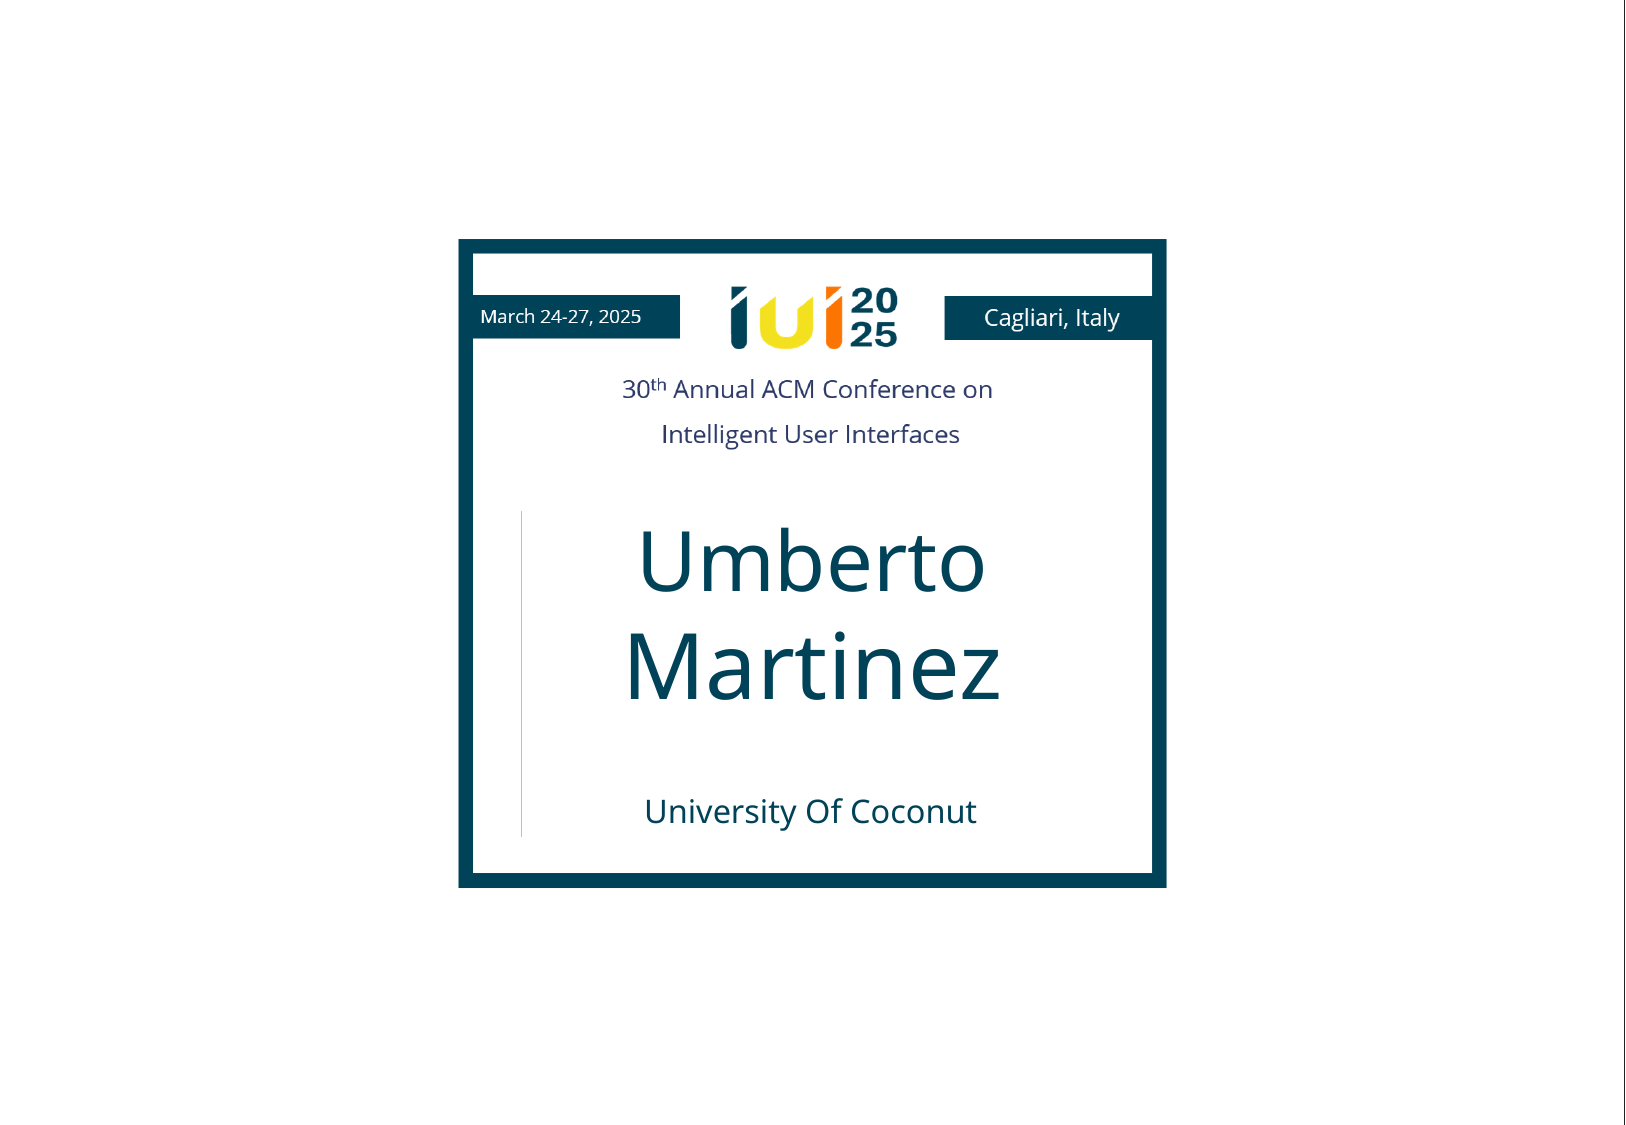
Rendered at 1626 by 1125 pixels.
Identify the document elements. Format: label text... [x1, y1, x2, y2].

picture [0, 0, 1625, 1125]
text_box Umberto Martinez [607, 501, 1018, 726]
text_box University Of Coconut [629, 784, 993, 838]
